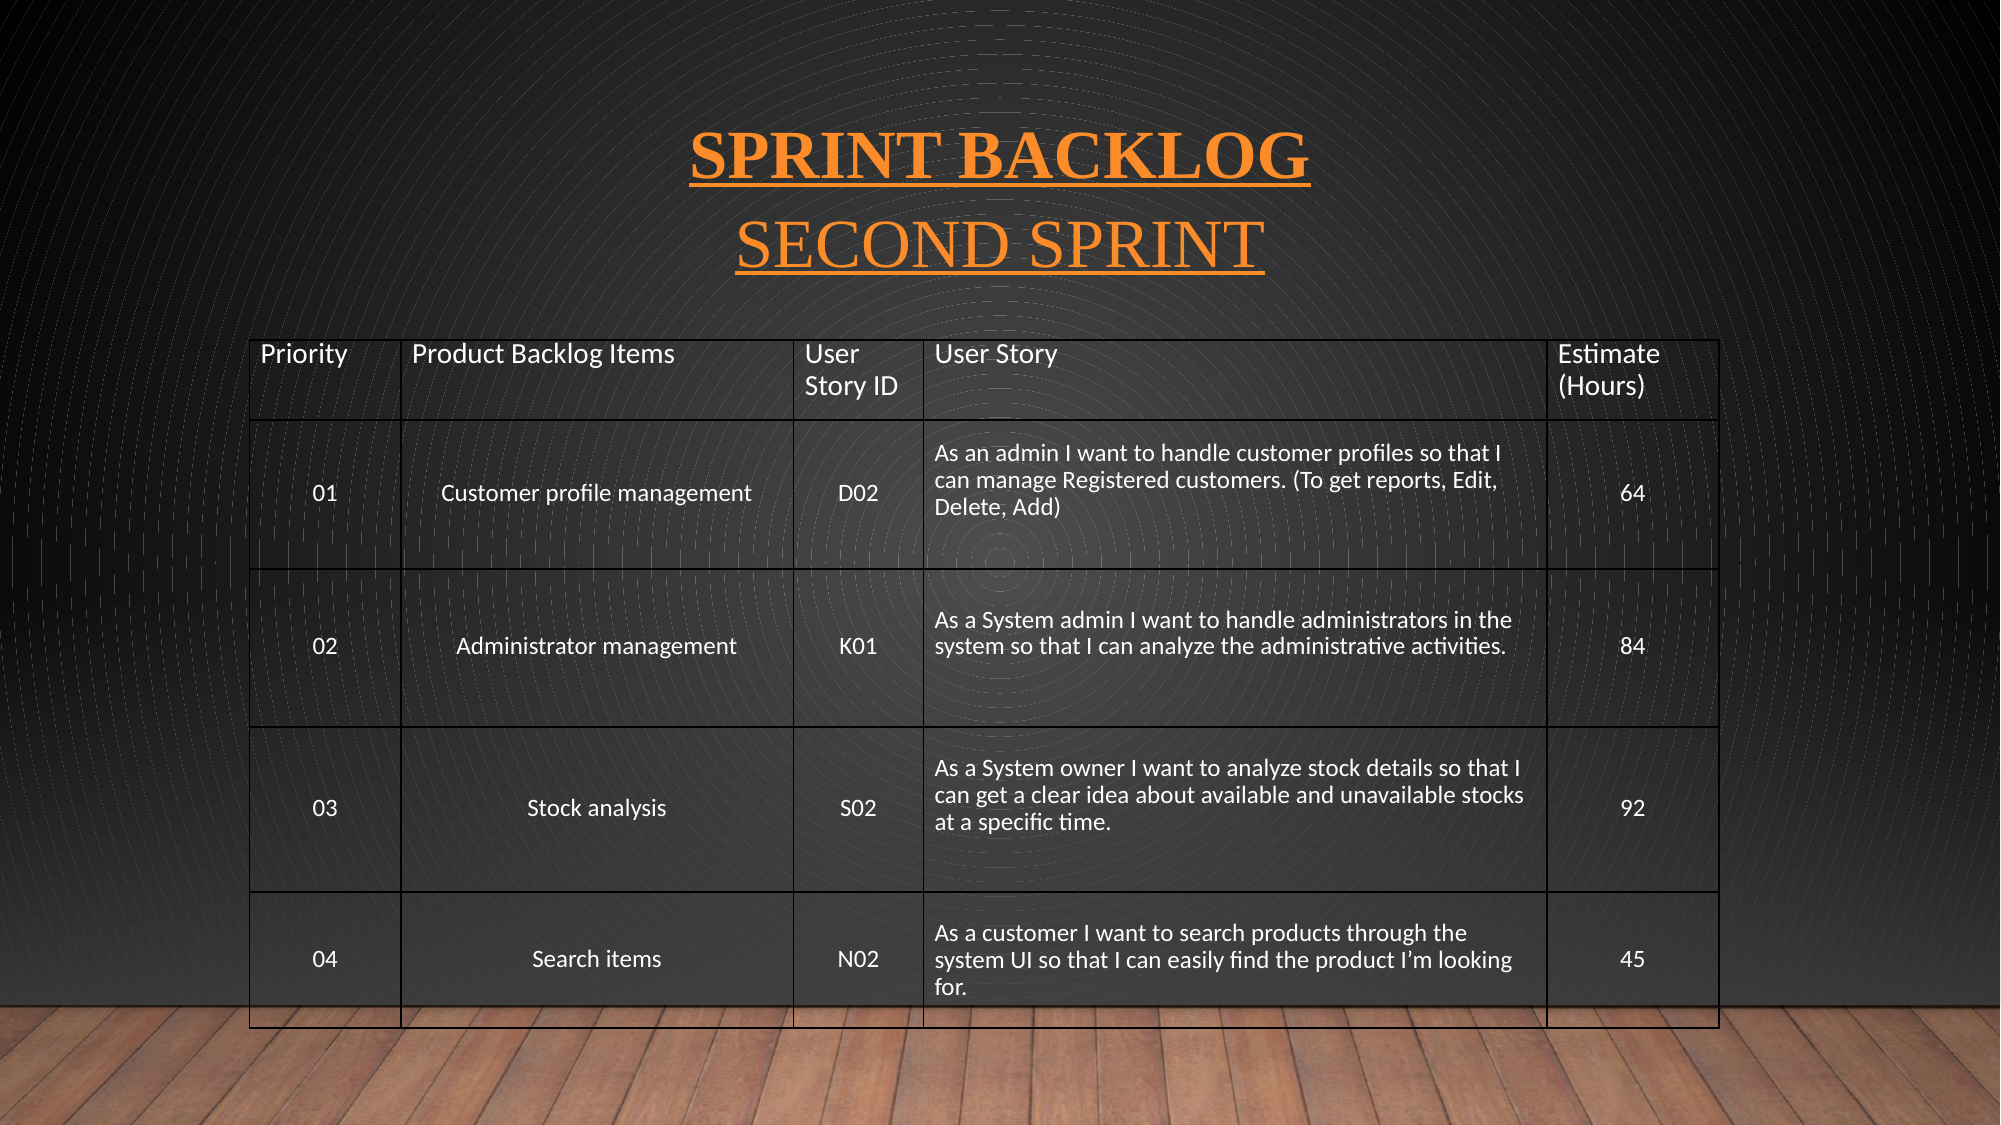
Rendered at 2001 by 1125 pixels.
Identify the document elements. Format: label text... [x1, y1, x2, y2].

table_cell 45 [1548, 893, 1718, 1027]
table_cell K01 [794, 570, 923, 726]
table_cell 02 [250, 570, 400, 726]
table_header User Story ID [794, 341, 923, 419]
table_cell S02 [794, 728, 923, 891]
title Sprint Backlog Second Sprint [237, 96, 1763, 308]
table_cell Stock analysis [402, 728, 793, 891]
table_cell 92 [1548, 728, 1718, 891]
table_cell 84 [1548, 570, 1718, 726]
table_cell As a System admin I want to handle administrators in the system so that I can analyze the administrative activities. [924, 570, 1546, 726]
table_cell As a System owner I want to analyze stock details so that I can get a clear idea about available and unavailable stocks at a specific time. [924, 728, 1546, 891]
picture [0, 1005, 2000, 1125]
table_cell As a customer I want to search products through the system UI so that I can easily find the product I’m looking for. [924, 893, 1546, 1027]
table_cell 01 [250, 421, 400, 568]
table_header Product Backlog Items [402, 341, 793, 419]
table_cell Customer profile management [402, 421, 793, 568]
table_cell 64 [1548, 421, 1718, 568]
table_header User Story [924, 341, 1546, 419]
table_cell D02 [794, 421, 923, 568]
table_cell Administrator management [402, 570, 793, 726]
table_header Priority [250, 341, 400, 419]
table_header Estimate (Hours) [1548, 341, 1718, 419]
table_cell Search items [402, 893, 793, 1027]
table_cell N02 [794, 893, 923, 1027]
table_cell 03 [250, 728, 400, 891]
table_cell As an admin I want to handle customer profiles so that I can manage Registered customers. (To get reports, Edit, Delete, Add) [924, 421, 1546, 568]
table_cell 04 [250, 893, 400, 1027]
